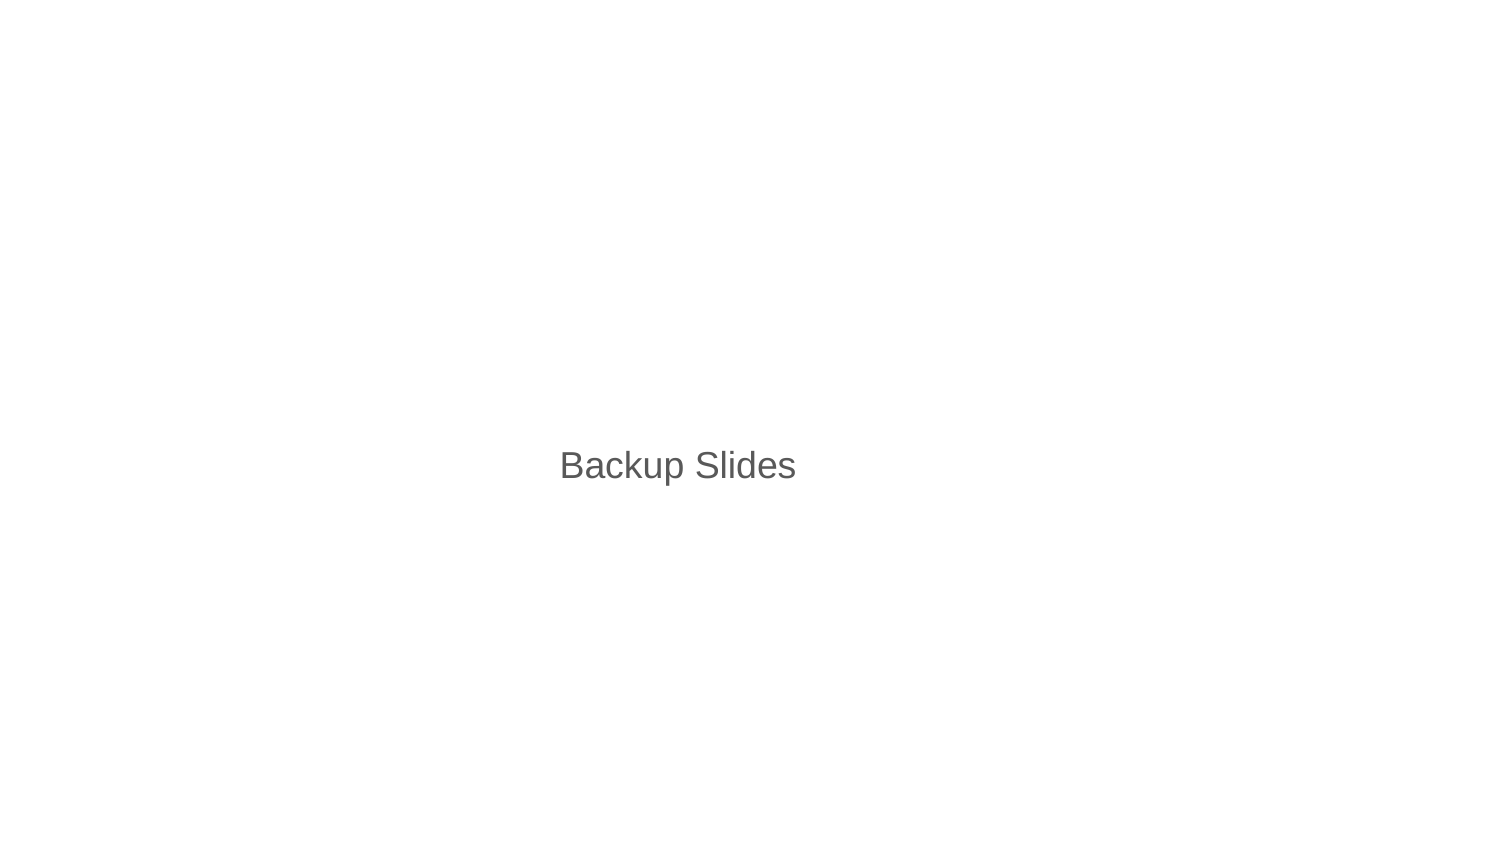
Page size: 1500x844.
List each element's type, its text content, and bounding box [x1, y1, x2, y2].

list Backup Slides [51, 189, 1449, 750]
